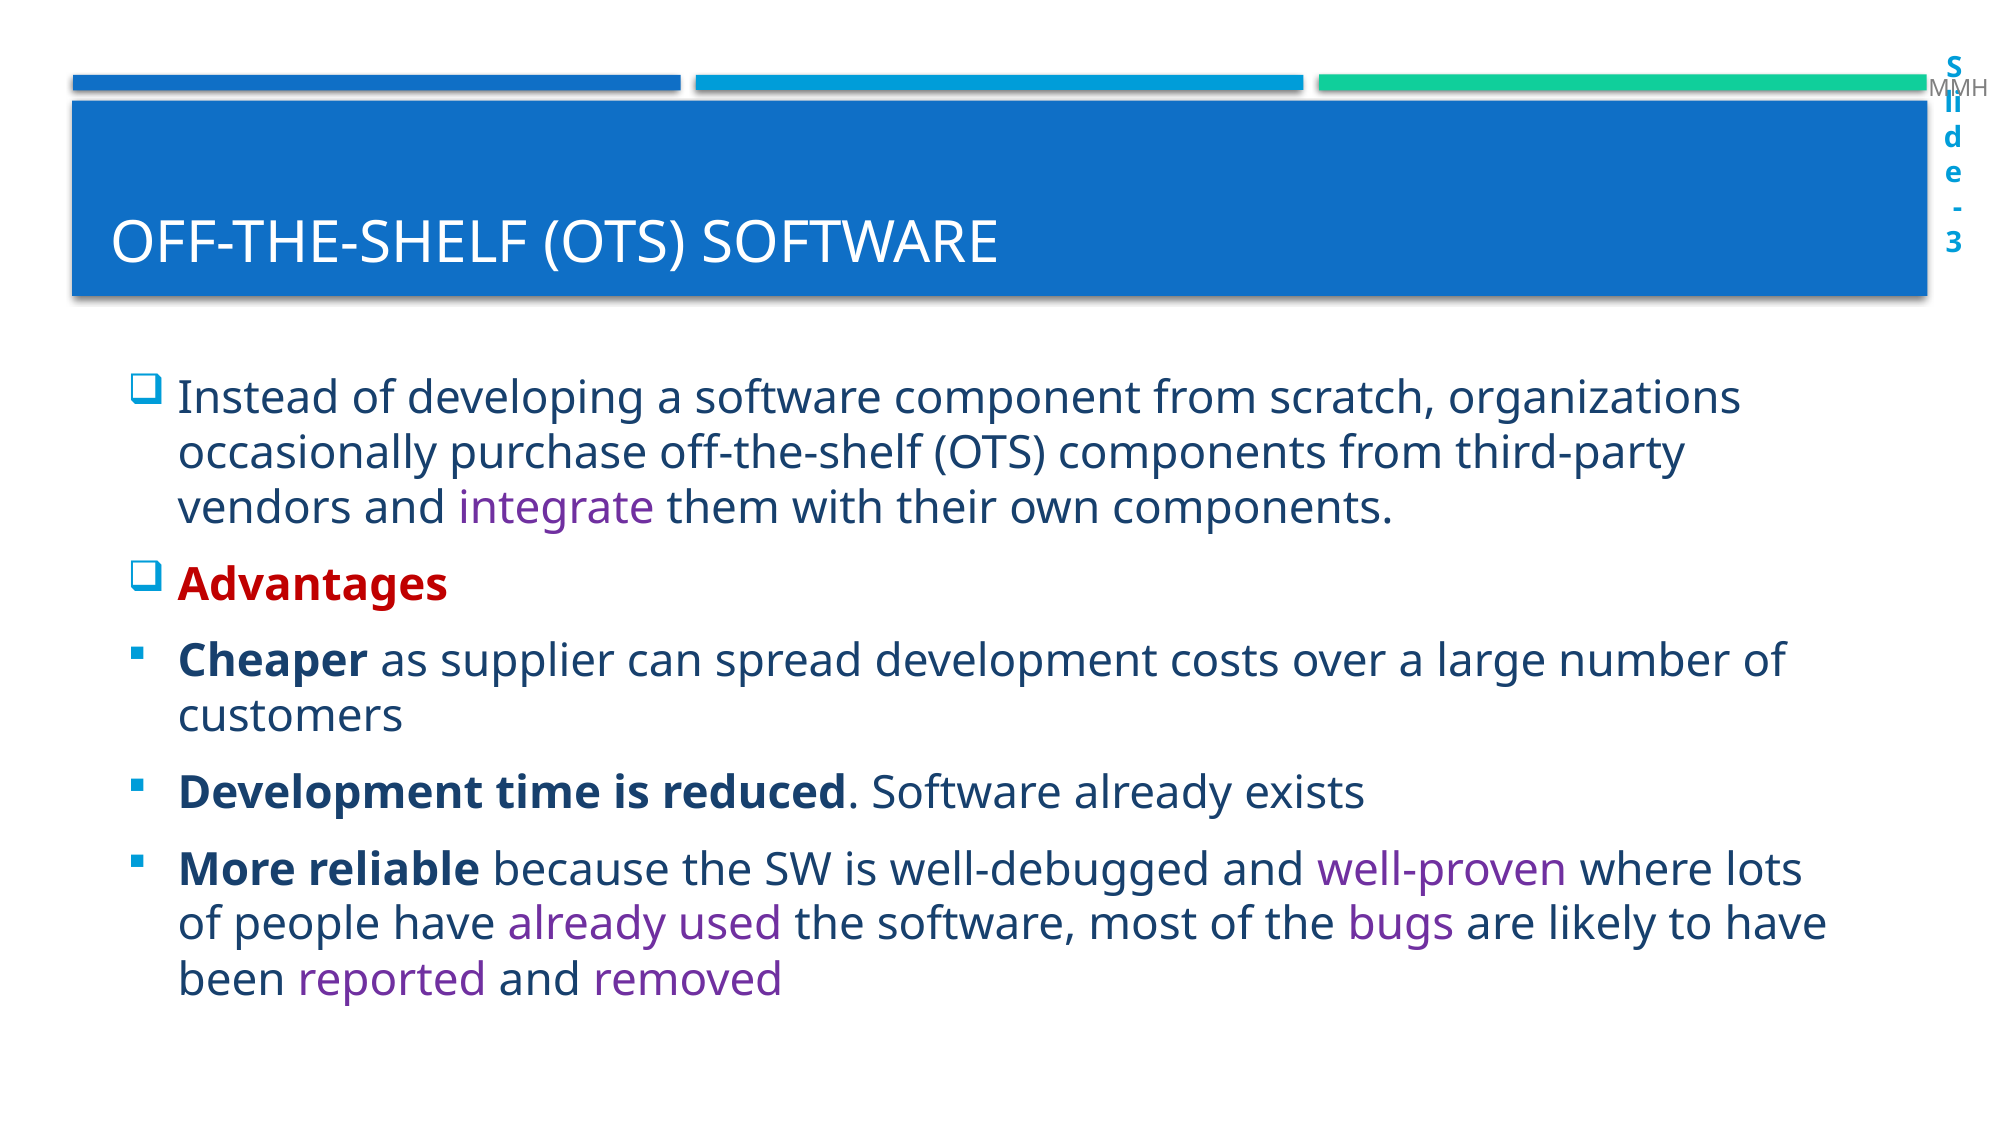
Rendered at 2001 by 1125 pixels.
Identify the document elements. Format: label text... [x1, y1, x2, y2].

title Off-The-Shelf (OTS) software [95, 115, 1905, 282]
text_box MMH [1900, 64, 2000, 110]
list Instead of developing a software component from scratch, organizations occasionally purchase off-the-shelf (OTS) components from third-party vendors and integrate them with their own components. Advantages Cheaper as supplier can spread development costs over a large number of customers Development time is reduced. Software already exists More reliable because the SW is well-debugged and well-proven where lots of people have already used the software, most of the bugs are likely to have been reported and removed [112, 317, 1860, 1055]
slide_number Slide-3 [1930, 110, 1970, 212]
